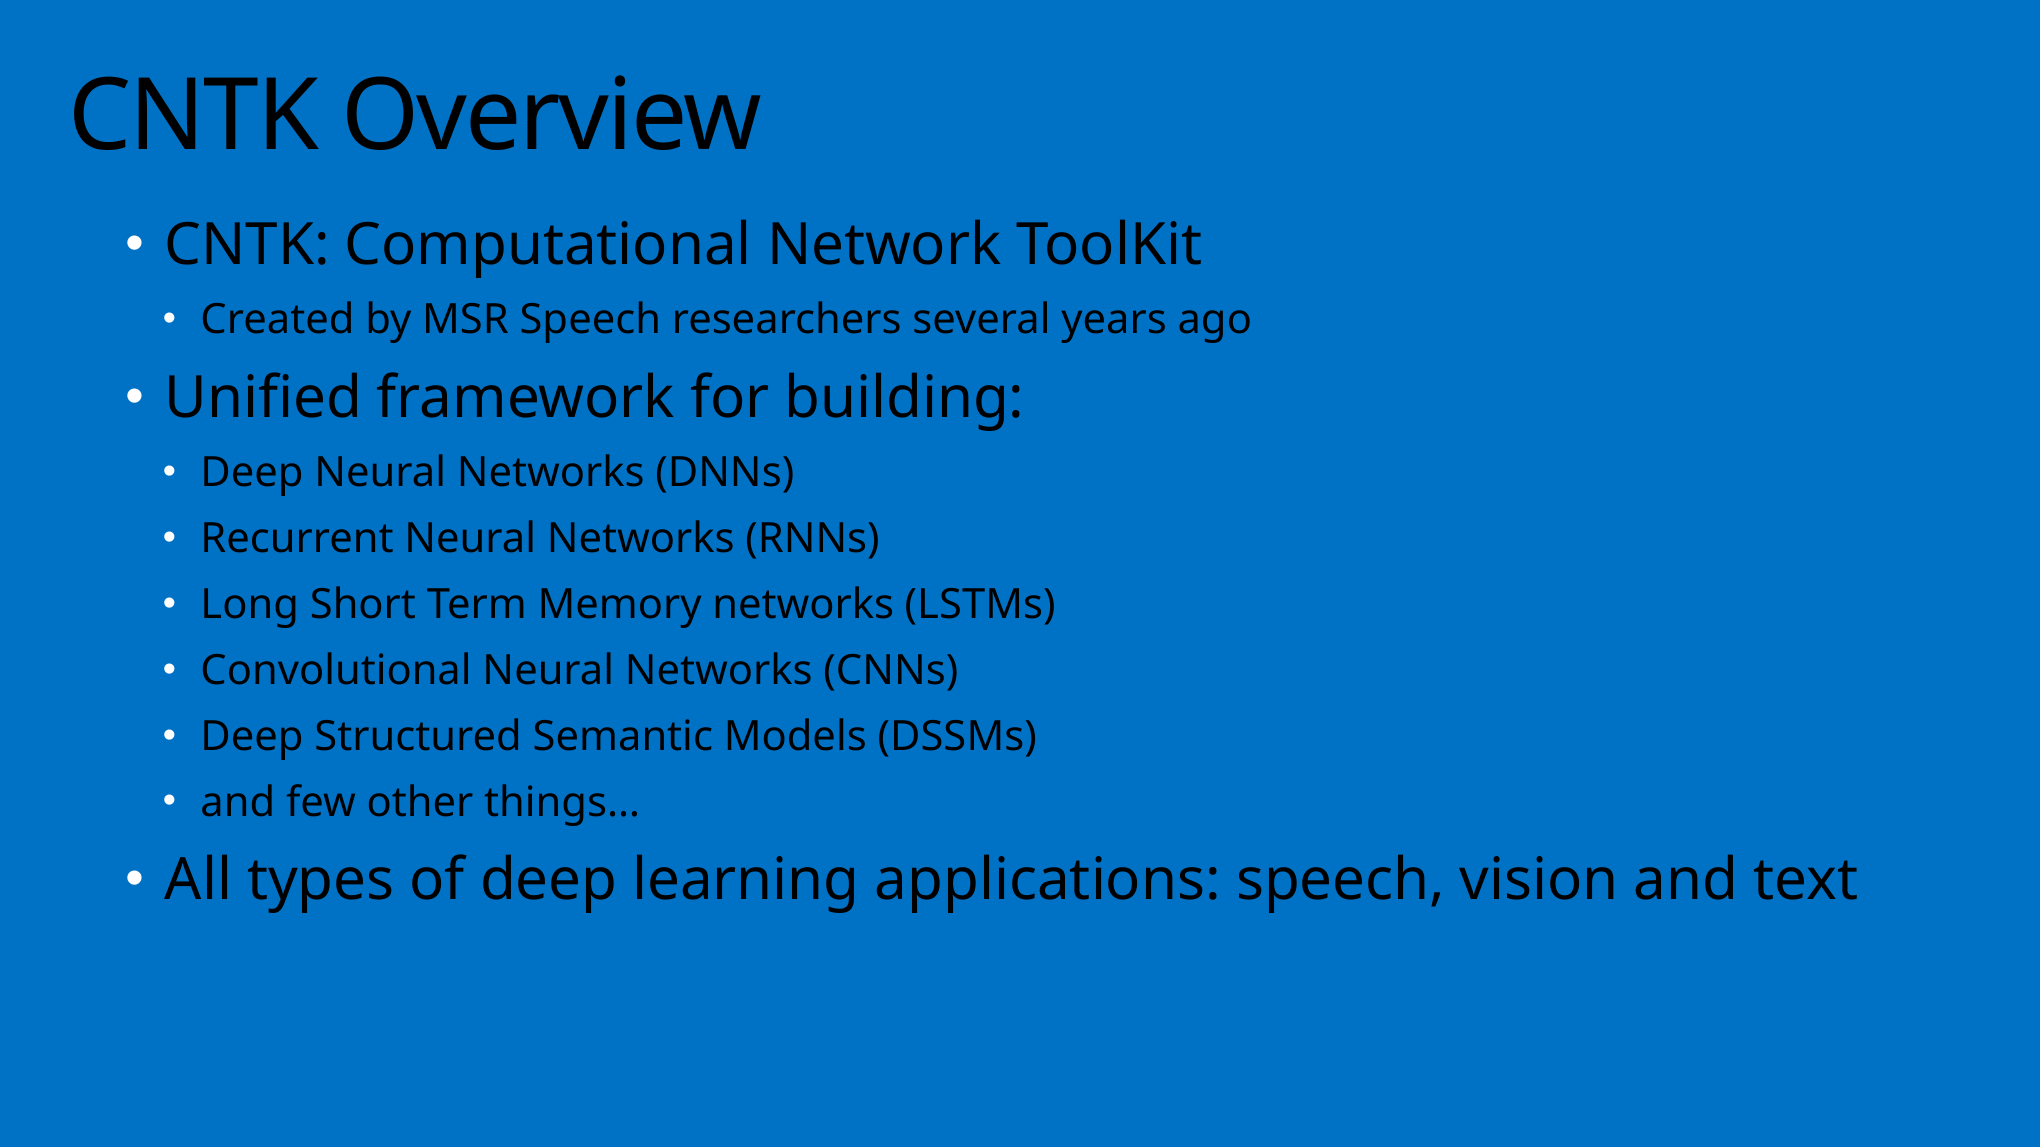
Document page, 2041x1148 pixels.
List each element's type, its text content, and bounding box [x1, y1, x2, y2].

title CNTK Overview [45, 48, 1996, 198]
list CNTK: Computational Network ToolKit Created by MSR Speech researchers several years ago Unified framework for building: Deep Neural Networks (DNNs) Recurrent Neural Networks (RNNs) Long Short Term Memory networks (LSTMs) Convolutional Neural Networks (CNNs) Deep Structured Semantic Models (DSSMs) and few other things… All types of deep learning applications: speech, vision and text [45, 198, 1996, 1074]
